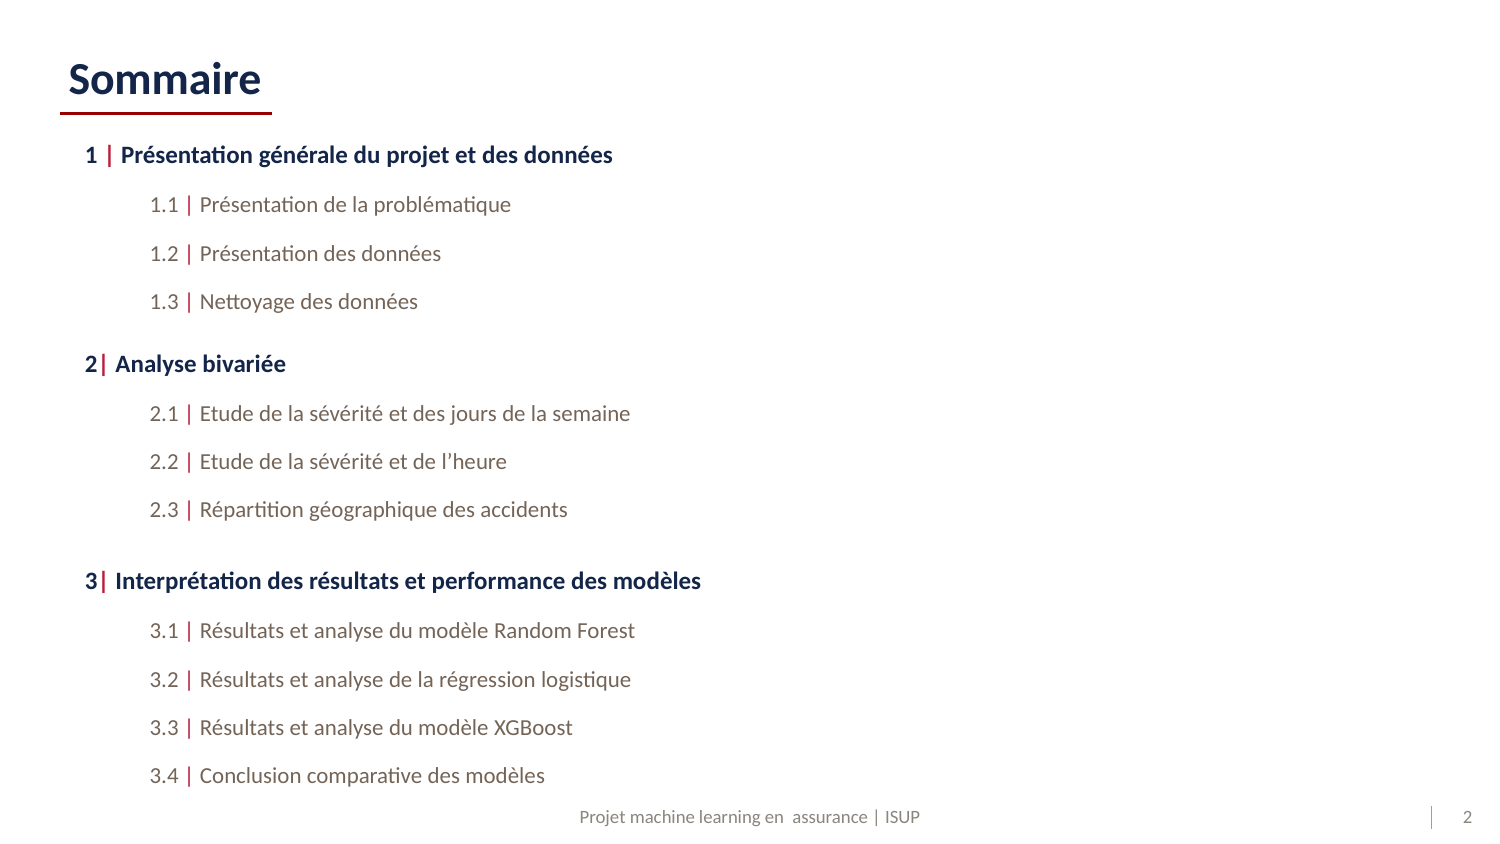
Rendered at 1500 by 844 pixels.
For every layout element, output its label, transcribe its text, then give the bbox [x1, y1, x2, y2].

list 1 | Présentation générale du projet et des données 1.1 | Présentation de la problématique 1.2 | Présentation des données 1.3 | Nettoyage des données 2| Analyse bivariée 2.1 | Etude de la sévérité et des jours de la semaine 2.2 | Etude de la sévérité et de l’heure 2.3 | Répartition géographique des accidents 3| Interprétation des résultats et performance des modèles 3.1 | Résultats et analyse du modèle Random Forest 3.2 | Résultats et analyse de la régression logistique 3.3 | Résultats et analyse du modèle XGBoost 3.4 | Conclusion comparative des modèles [68, 135, 1432, 800]
title Sommaire [68, 41, 1432, 107]
